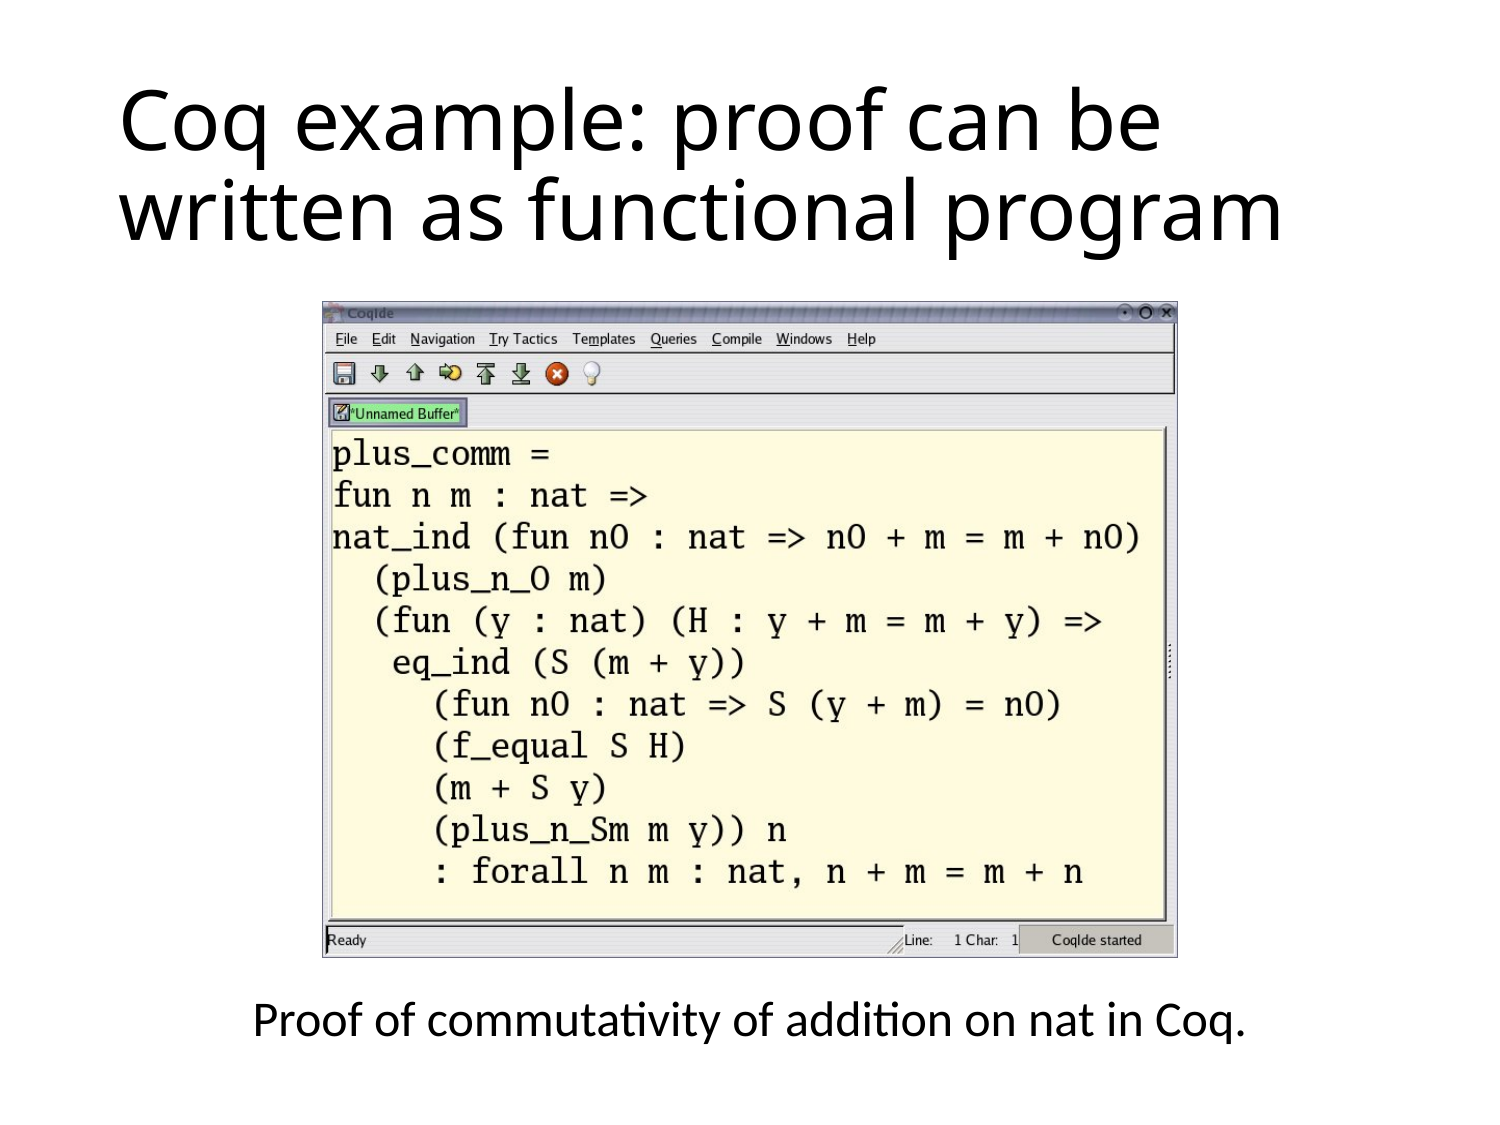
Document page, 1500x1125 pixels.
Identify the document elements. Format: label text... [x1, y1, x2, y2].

text_box Proof of commutativity of addition on nat in Coq. [237, 978, 1262, 1054]
title Coq example: proof can be written as functional program [103, 59, 1397, 278]
picture [322, 301, 1178, 959]
